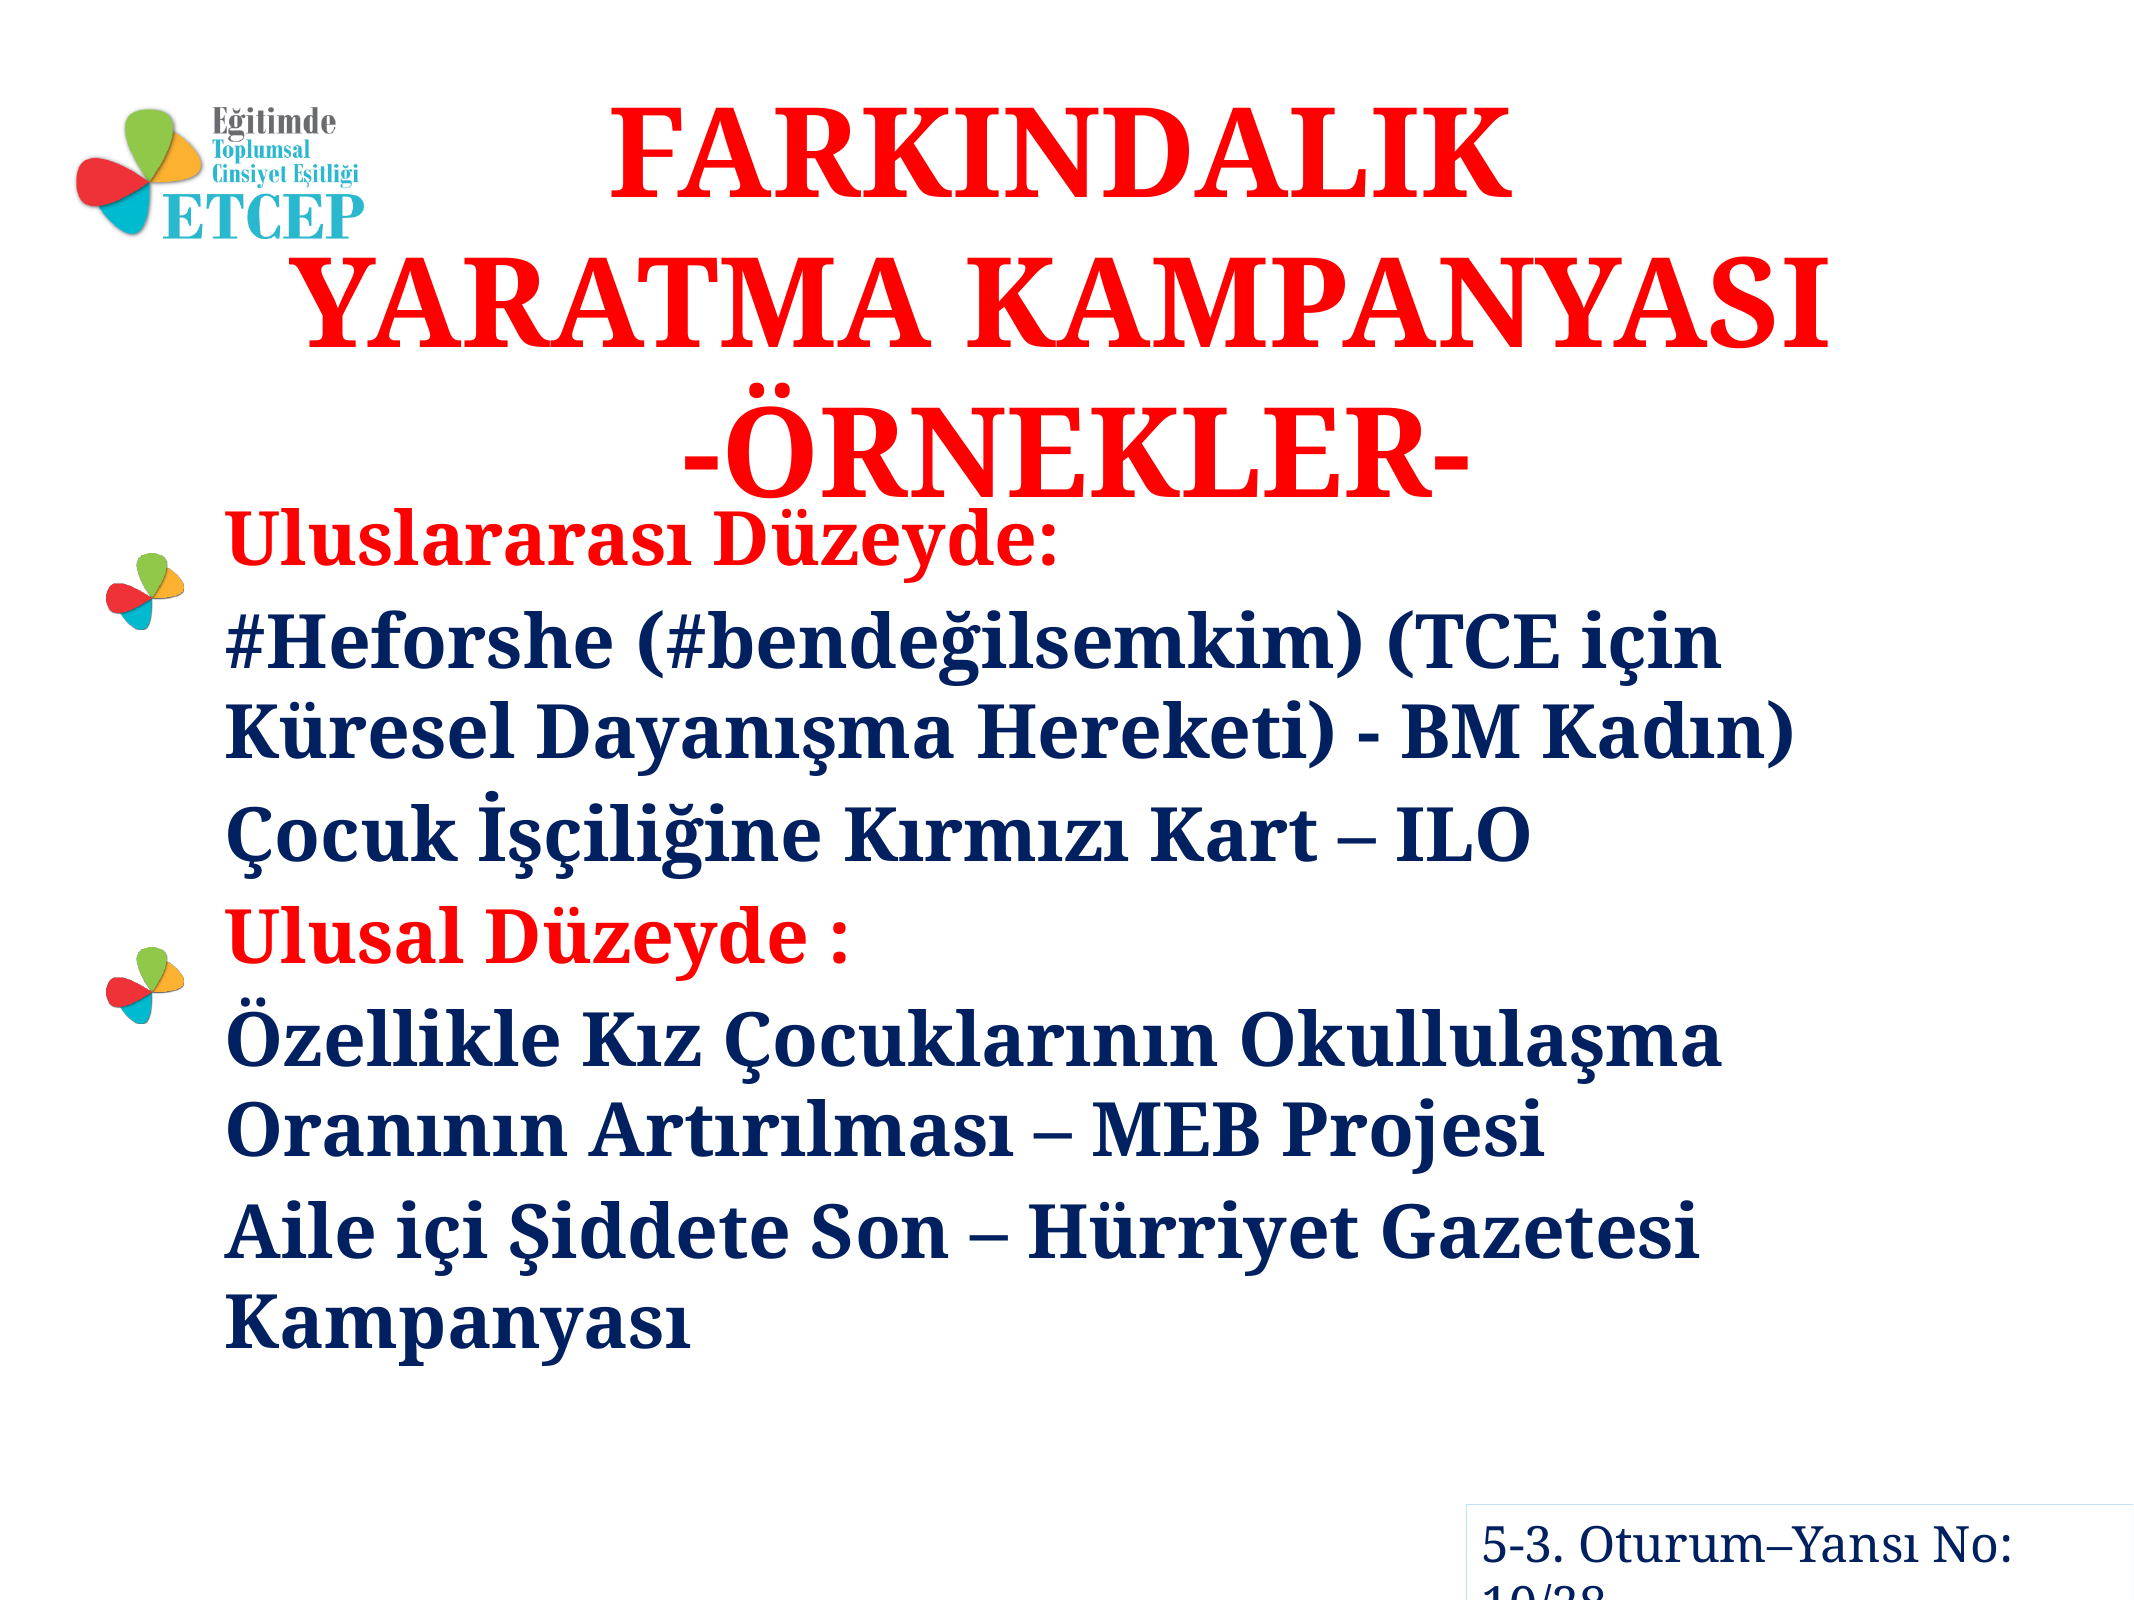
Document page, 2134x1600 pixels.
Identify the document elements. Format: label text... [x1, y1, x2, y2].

title FARKINDALIK YARATMA KAMPANYASI -ÖRNEKLER- [110, 61, 2044, 534]
list Uluslararası Düzeyde: #Heforshe (#bendeğilsemkim) (TCE için Küresel Dayanışma Hereketi) - BM Kadın) Çocuk İşçiliğine Kırmızı Kart – ILO Ulusal Düzeyde : Özellikle Kız Çocuklarının Okullulaşma Oranının Artırılması – MEB Projesi Aile içi Şiddete Son – Hürriyet Gazetesi Kampanyası [151, 532, 2029, 1397]
picture [106, 947, 184, 1024]
picture [106, 553, 184, 630]
text_box 5-3. Oturum–Yansı No: 10/28 [1466, 1504, 2134, 1600]
picture [72, 105, 364, 239]
